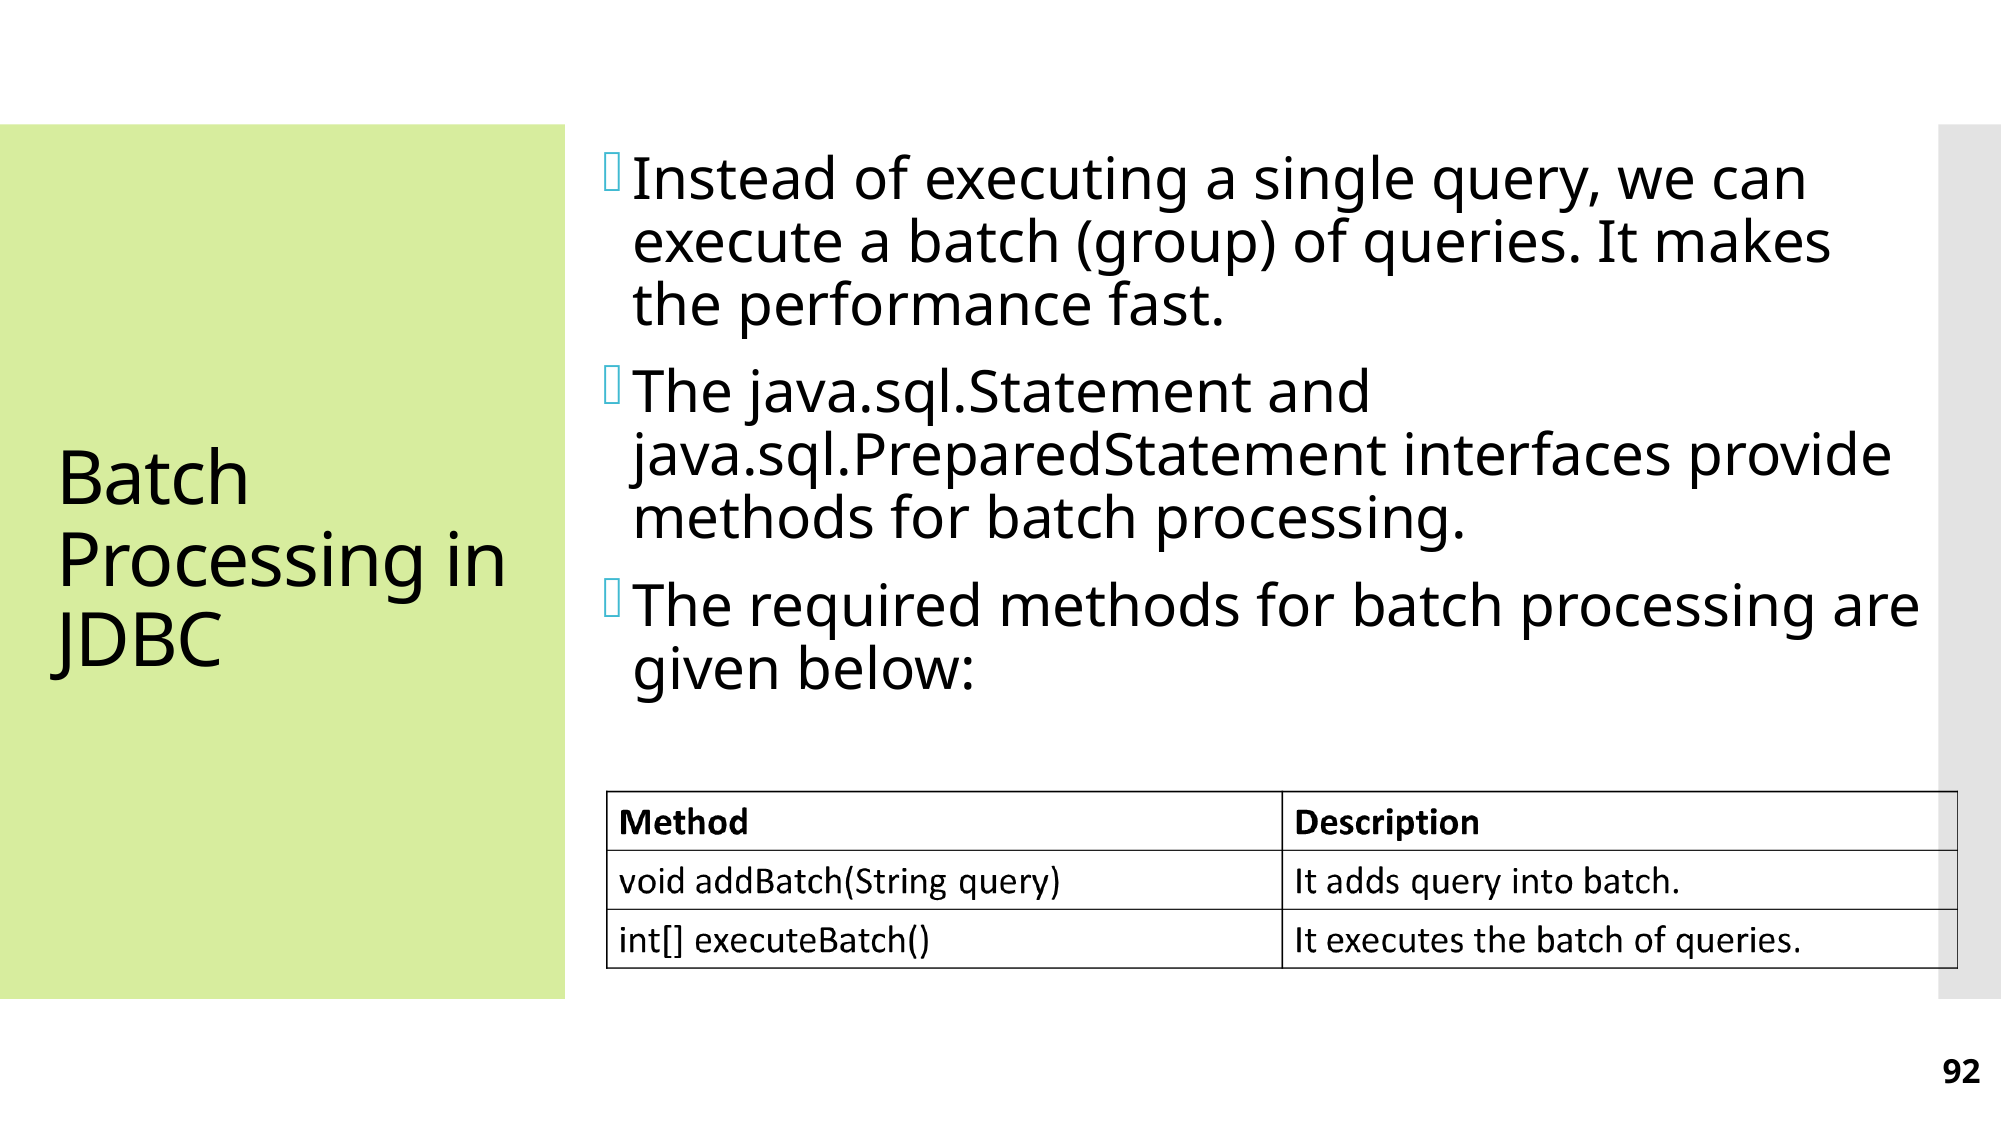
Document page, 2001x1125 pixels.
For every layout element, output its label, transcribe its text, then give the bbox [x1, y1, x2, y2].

slide_number 92 [1744, 1042, 1996, 1103]
title Batch Processing in JDBC [41, 184, 565, 940]
list Instead of executing a single query, we can execute a batch (group) of queries. It makes the performance fast. The java.sql.Statement and java.sql.PreparedStatement interfaces provide methods for batch processing. The required methods for batch processing are given below: [587, 141, 1939, 982]
picture [606, 785, 1958, 987]
